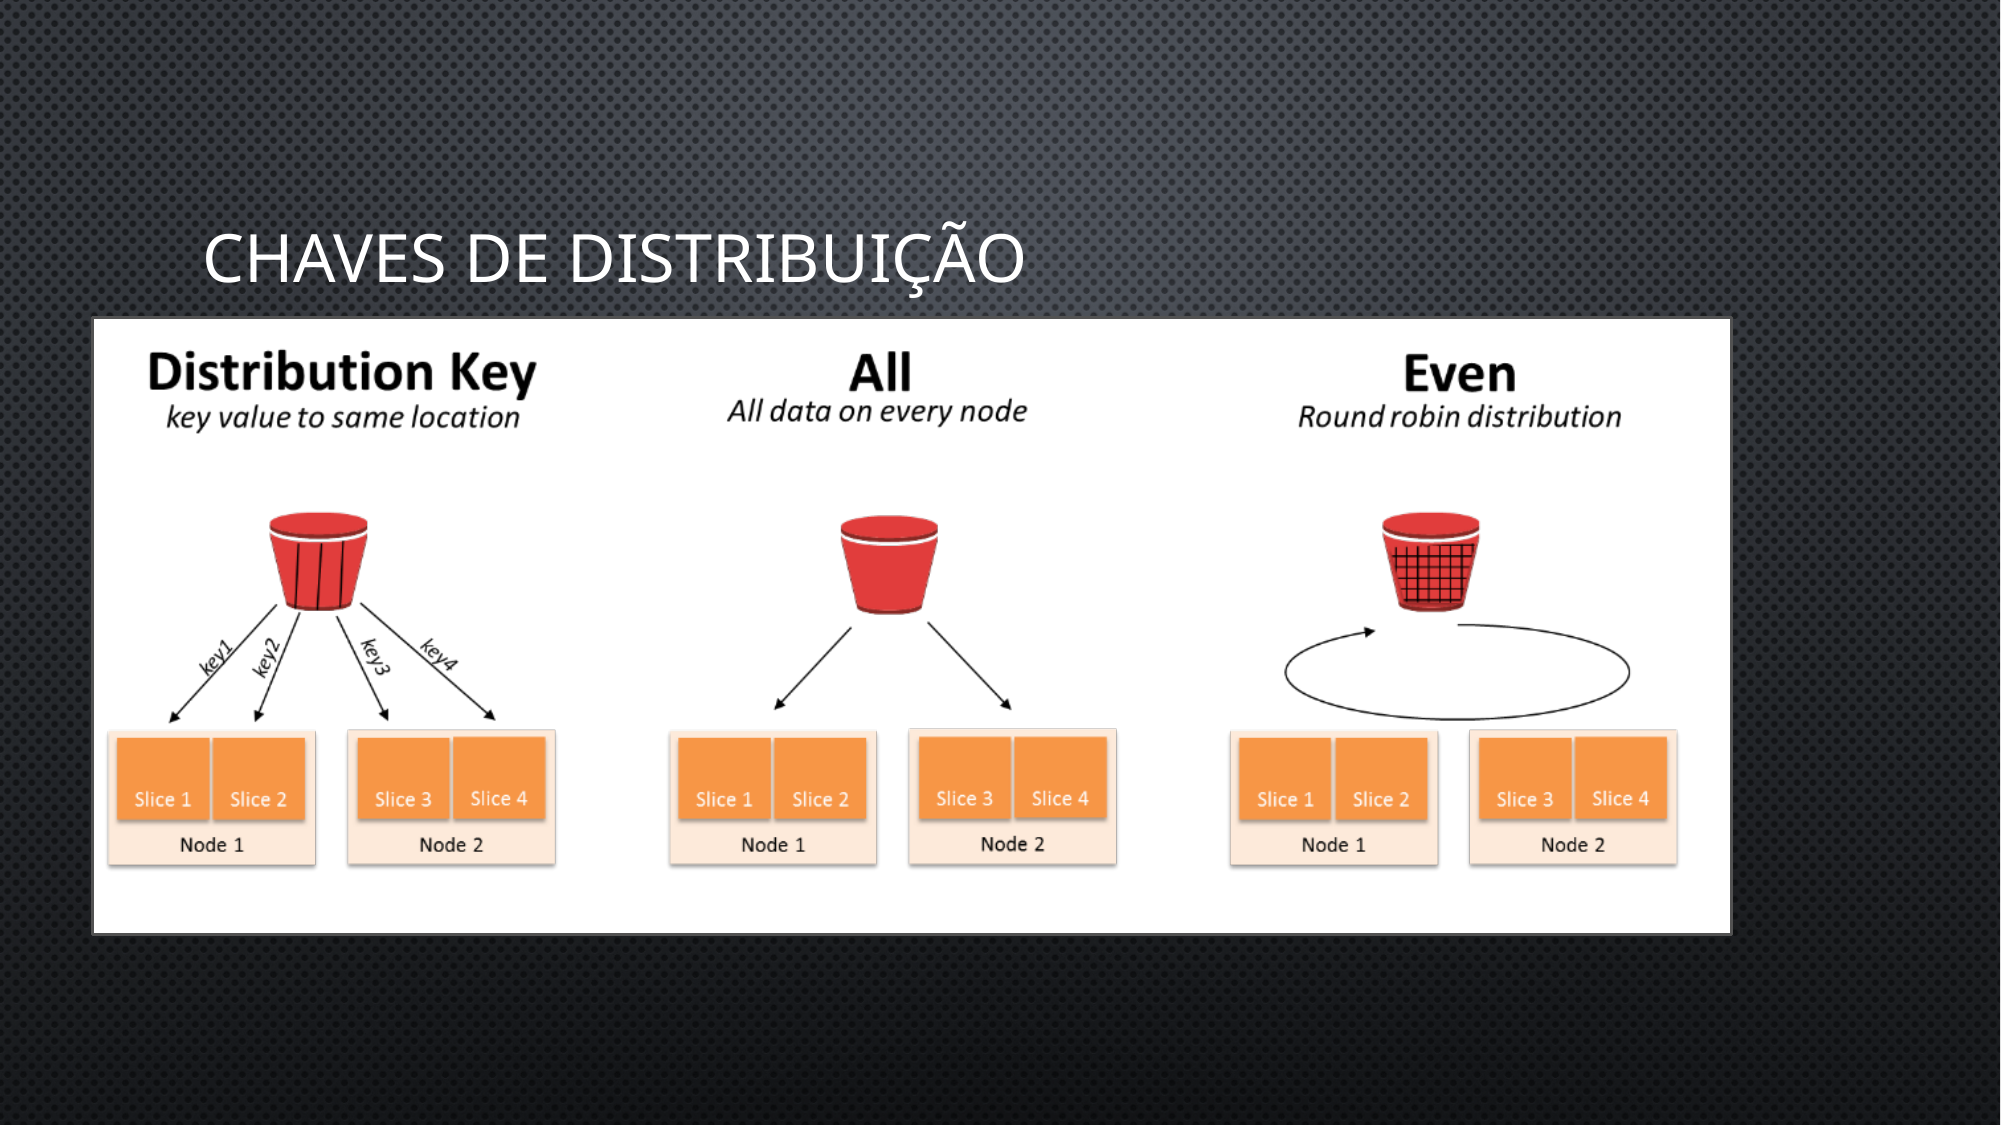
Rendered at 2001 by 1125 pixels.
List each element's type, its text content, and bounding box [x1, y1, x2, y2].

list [91, 316, 1683, 881]
title Chaves de distribuição [187, 99, 1813, 413]
text_box [91, 413, 1733, 936]
